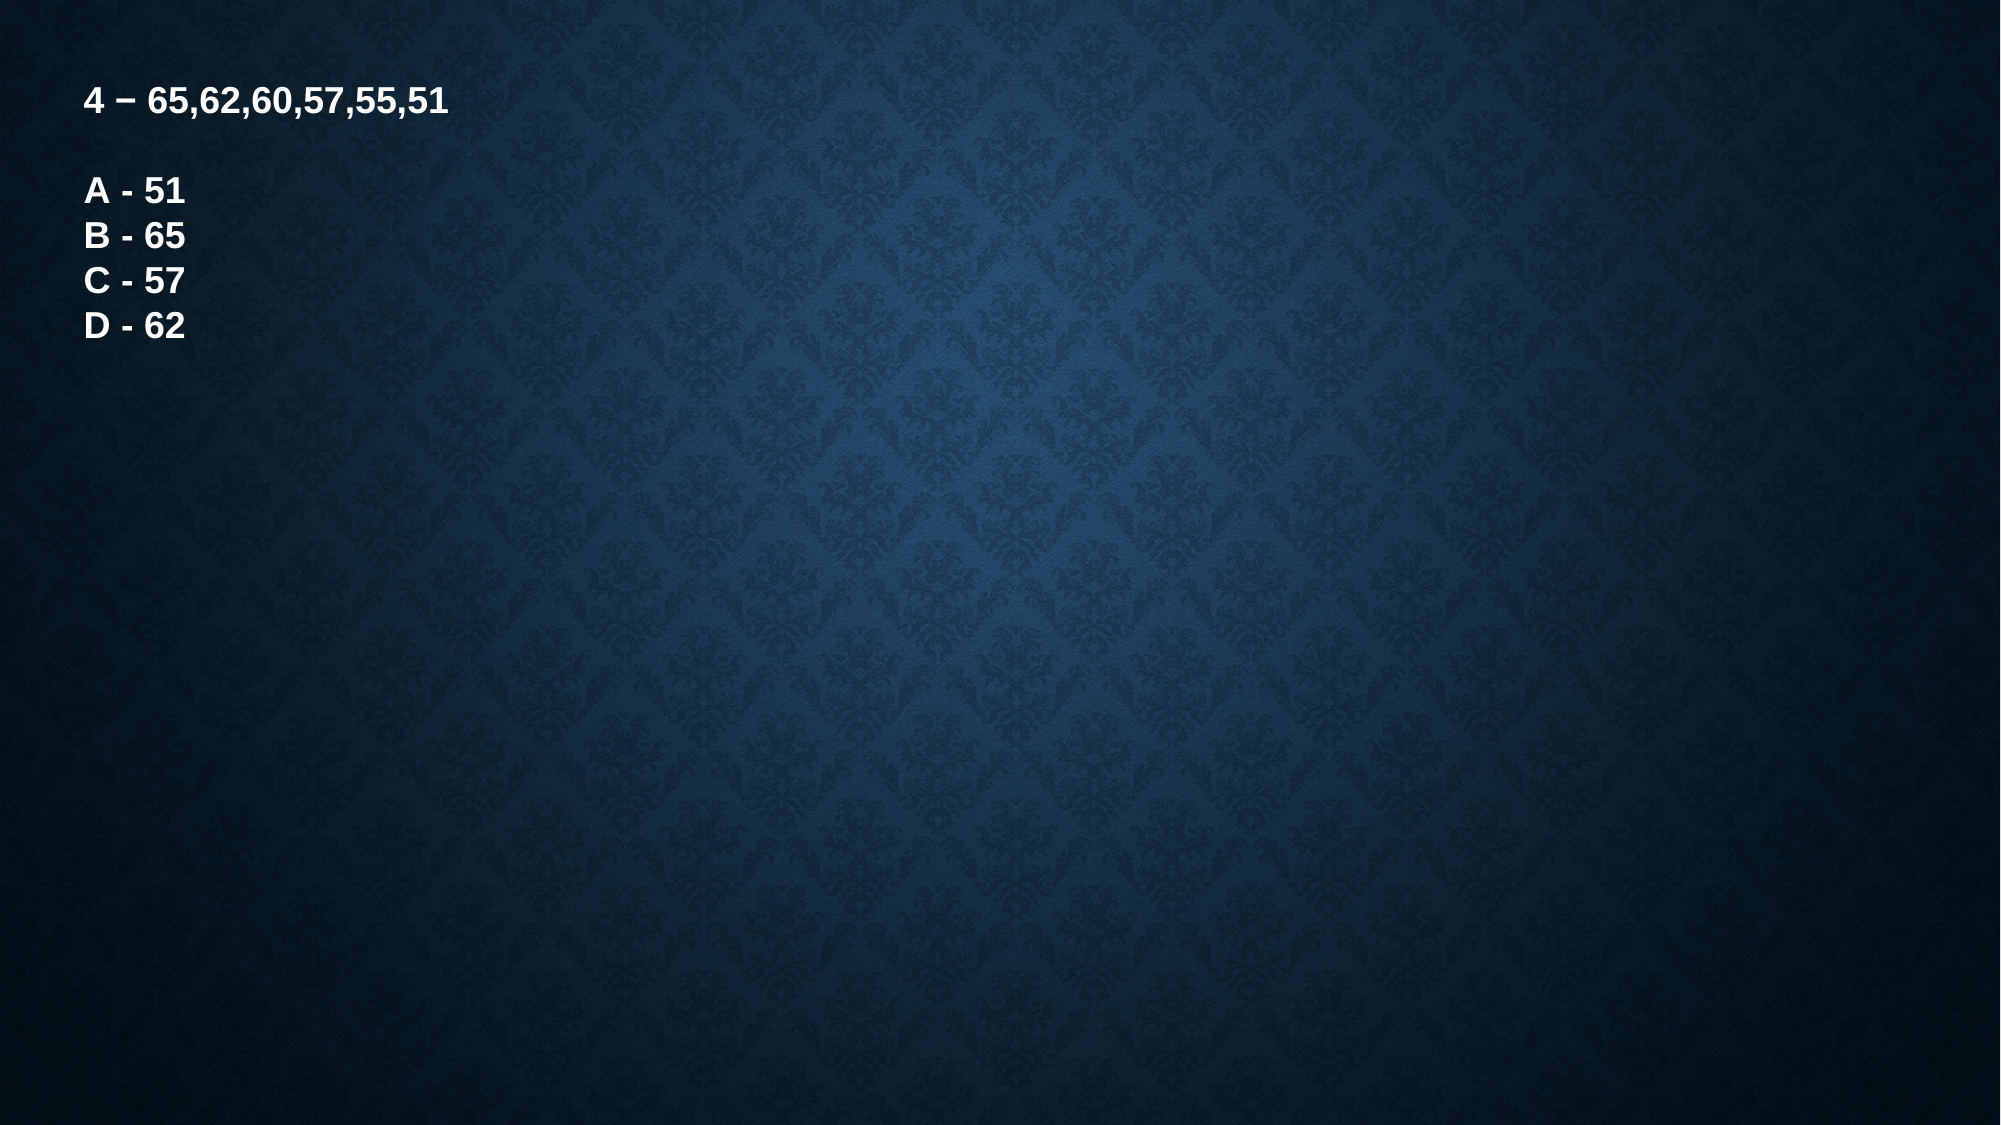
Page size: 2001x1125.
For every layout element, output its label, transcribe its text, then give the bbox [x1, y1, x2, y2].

text_box 4 − 65,62,60,57,55,51 A - 51 B - 65 C - 57 D - 62 [69, 68, 1069, 354]
